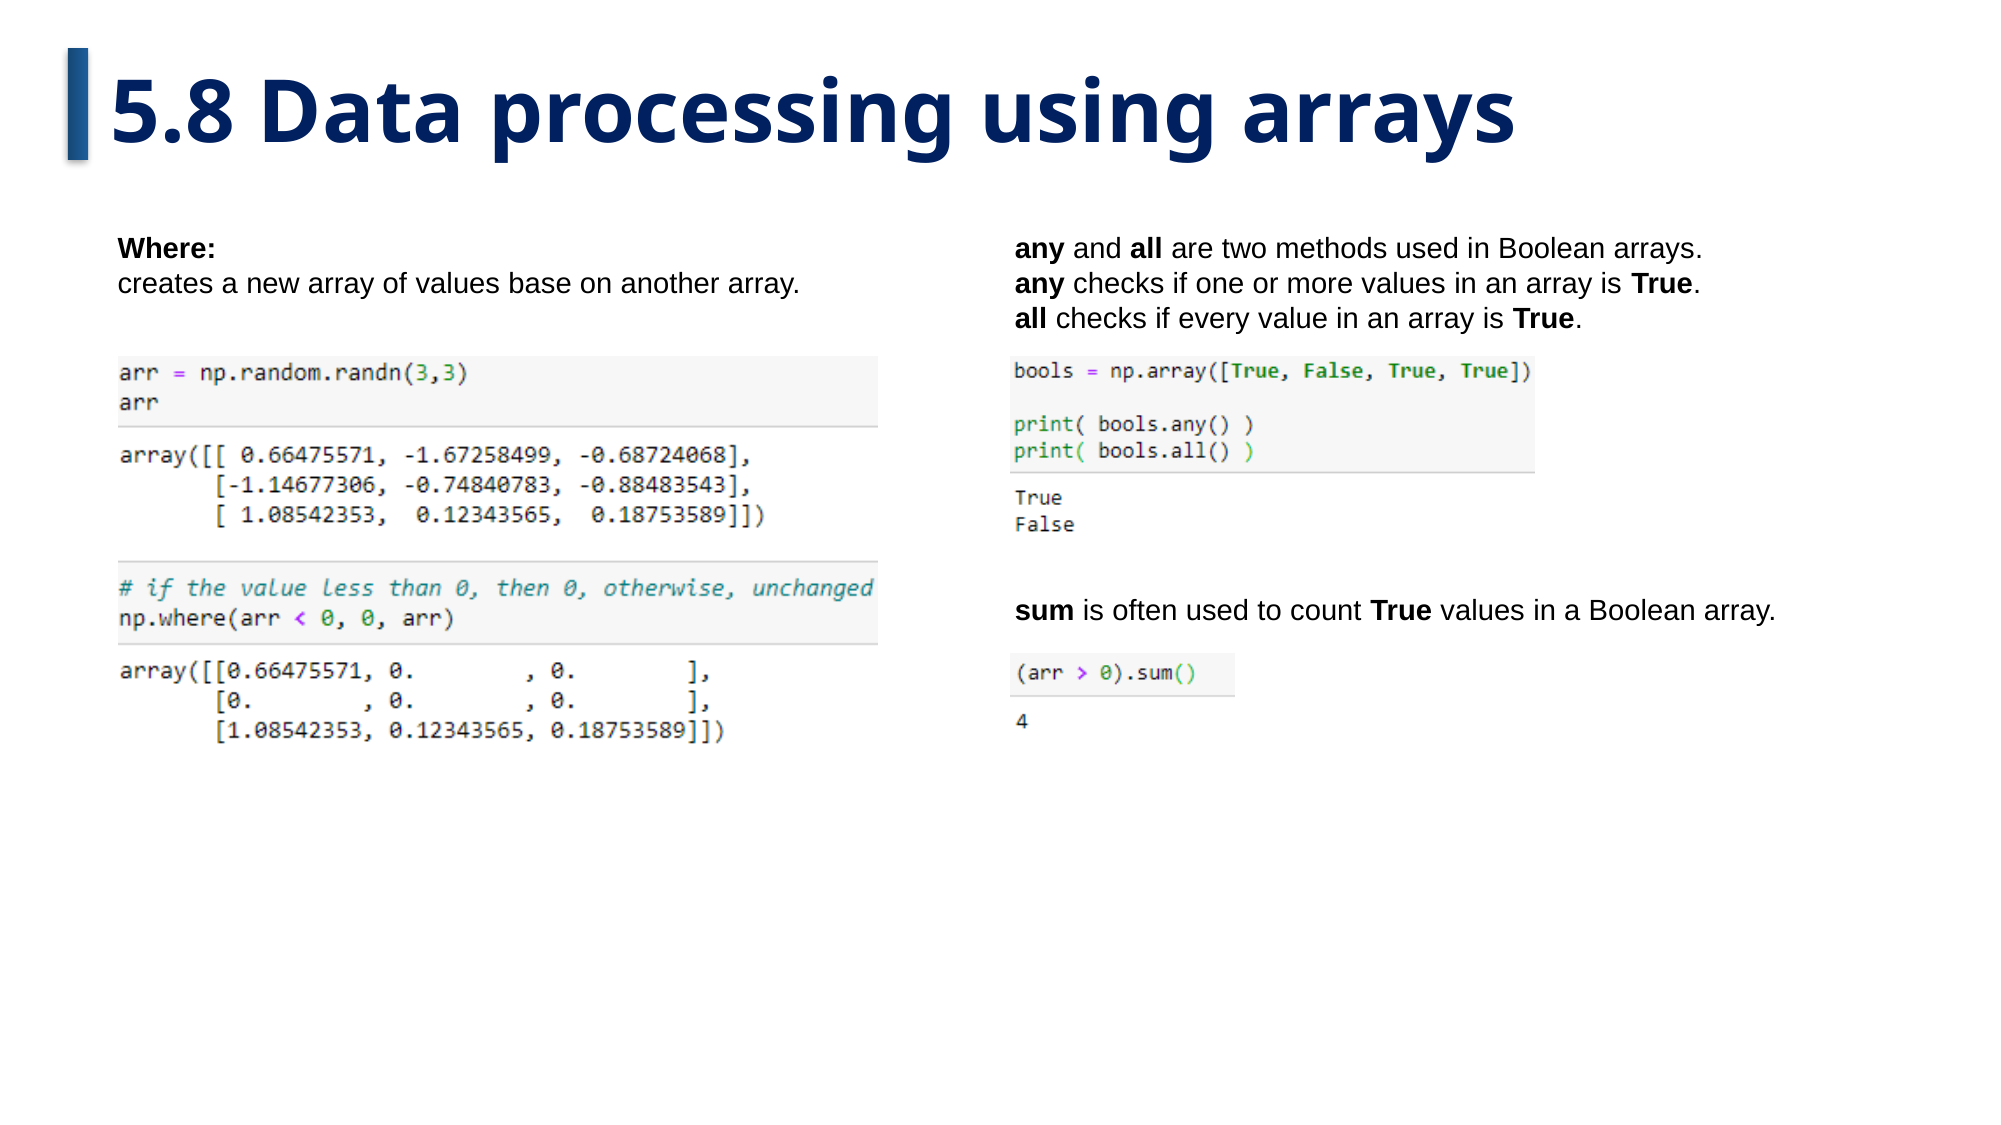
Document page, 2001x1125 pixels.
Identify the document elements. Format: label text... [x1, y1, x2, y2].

text_box sum is often used to count True values in a Boolean array. [999, 584, 1829, 634]
text_box any and all are two methods used in Boolean arrays. any checks if one or more values in an array is True. all checks if every value in an array is True. [999, 222, 1829, 342]
picture [1010, 355, 1535, 541]
picture [118, 355, 878, 754]
text_box 5.8 Data processing using arrays [102, 48, 1586, 169]
text_box [67, 48, 89, 160]
text_box Where: creates a new array of values base on another array. [102, 222, 854, 307]
picture [1010, 653, 1235, 739]
